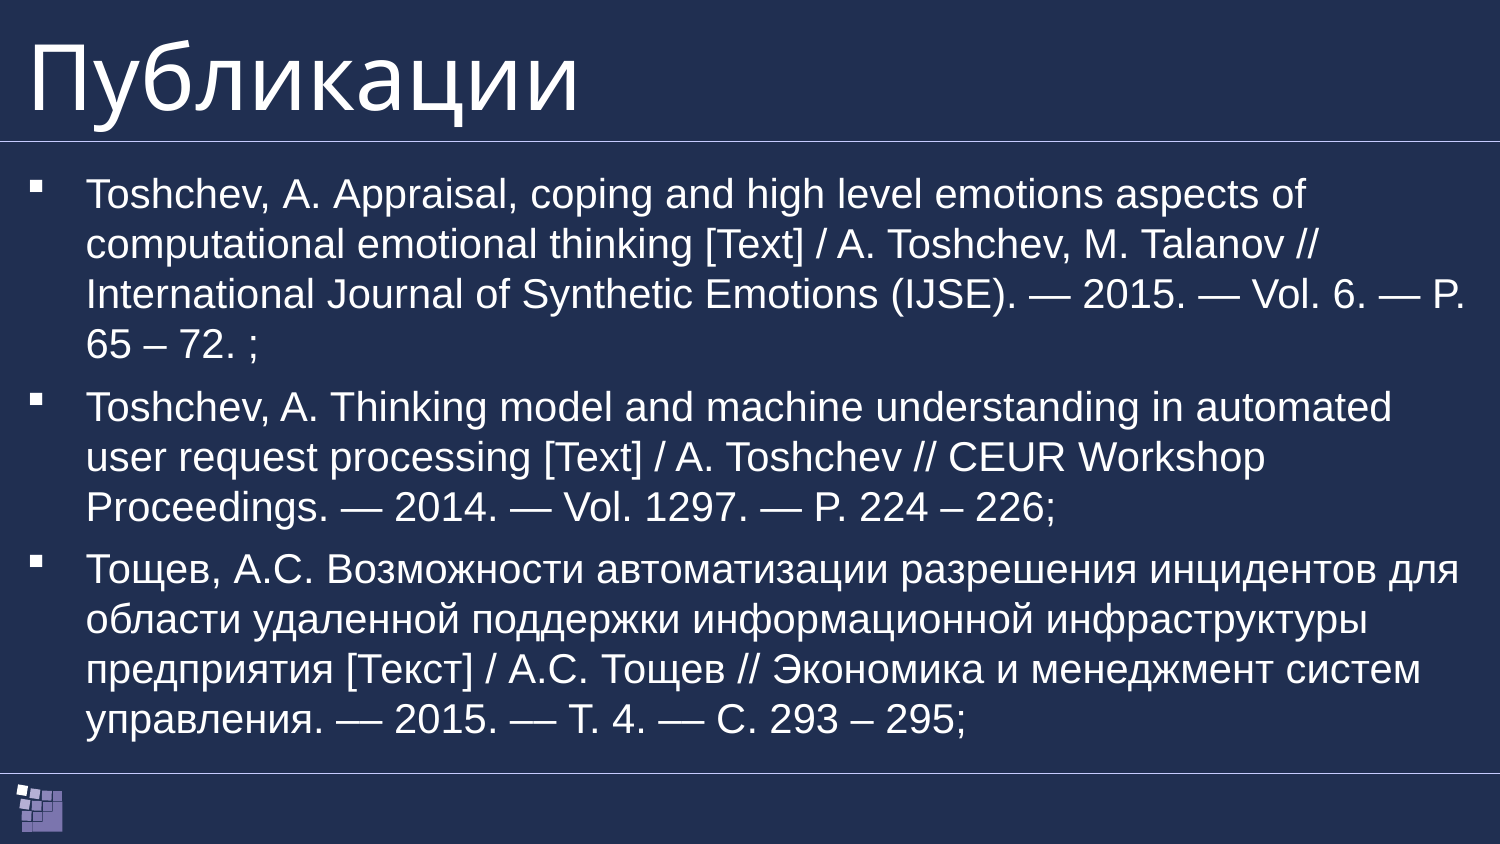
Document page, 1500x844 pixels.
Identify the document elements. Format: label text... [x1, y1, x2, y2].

title Публикации [11, 11, 1489, 130]
list Toshchev, A. Appraisal, coping and high level emotions aspects of computational emotional thinking [Text] / A. Toshchev, M. Talanov // International Journal of Synthetic Emotions (IJSE). — 2015. — Vol. 6. — P. 65 – 72. ; Toshchev, A. Thinking model and machine understanding in automated user request processing [Text] / A. Toshchev // CEUR Workshop Proceedings. — 2014. — Vol. 1297. — P. 224 – 226; Тощев, А.С. Возможности автоматизации разрешения инцидентов для области удаленной поддержки информационной инфраструктуры предприятия [Текст] / А.С. Тощев // Экономика и менеджмент систем управления. –– 2015. –– Т. 4. –– С. 293 – 295; [11, 159, 1489, 756]
